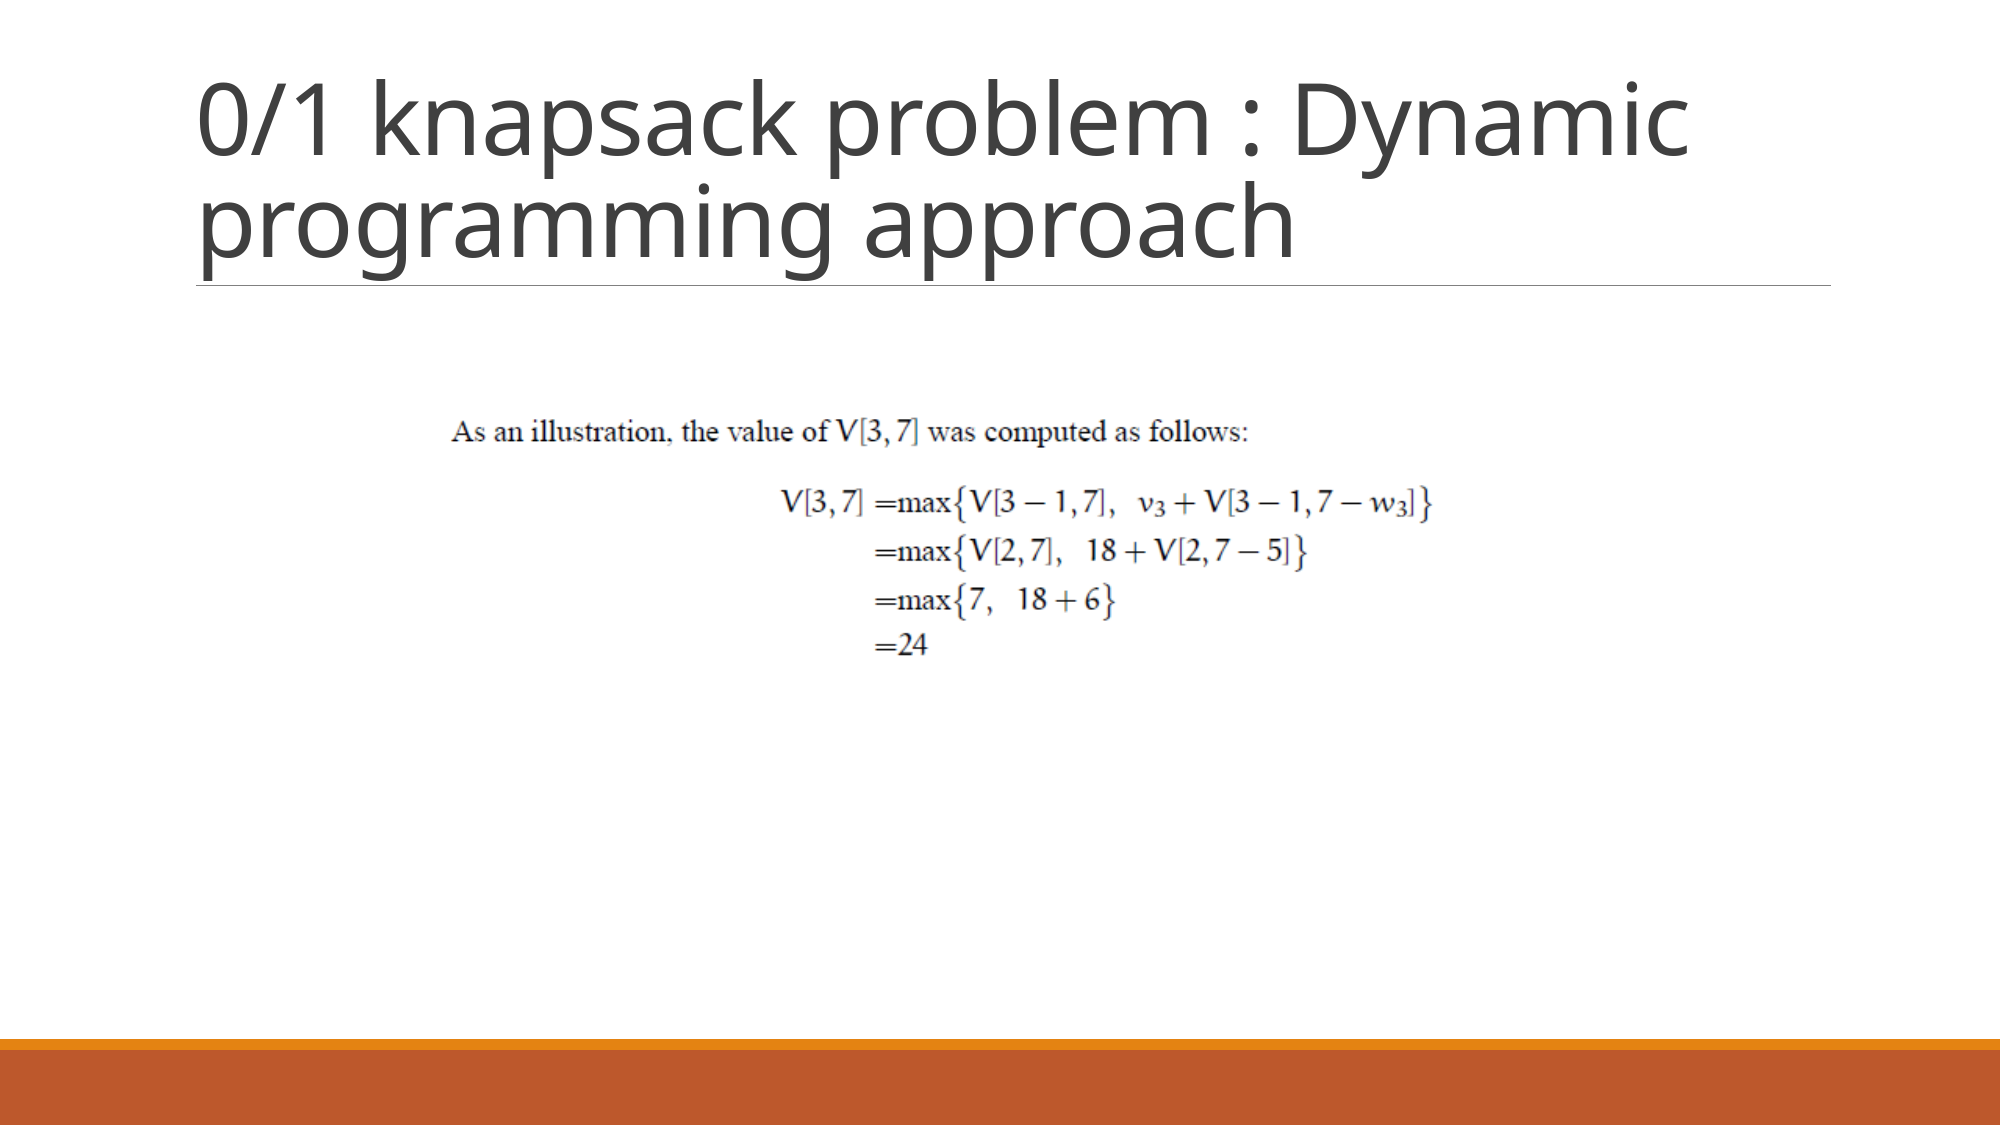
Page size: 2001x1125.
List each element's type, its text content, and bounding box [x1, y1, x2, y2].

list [446, 407, 1527, 679]
title 0/1 knapsack problem : Dynamic programming approach [180, 47, 1830, 285]
